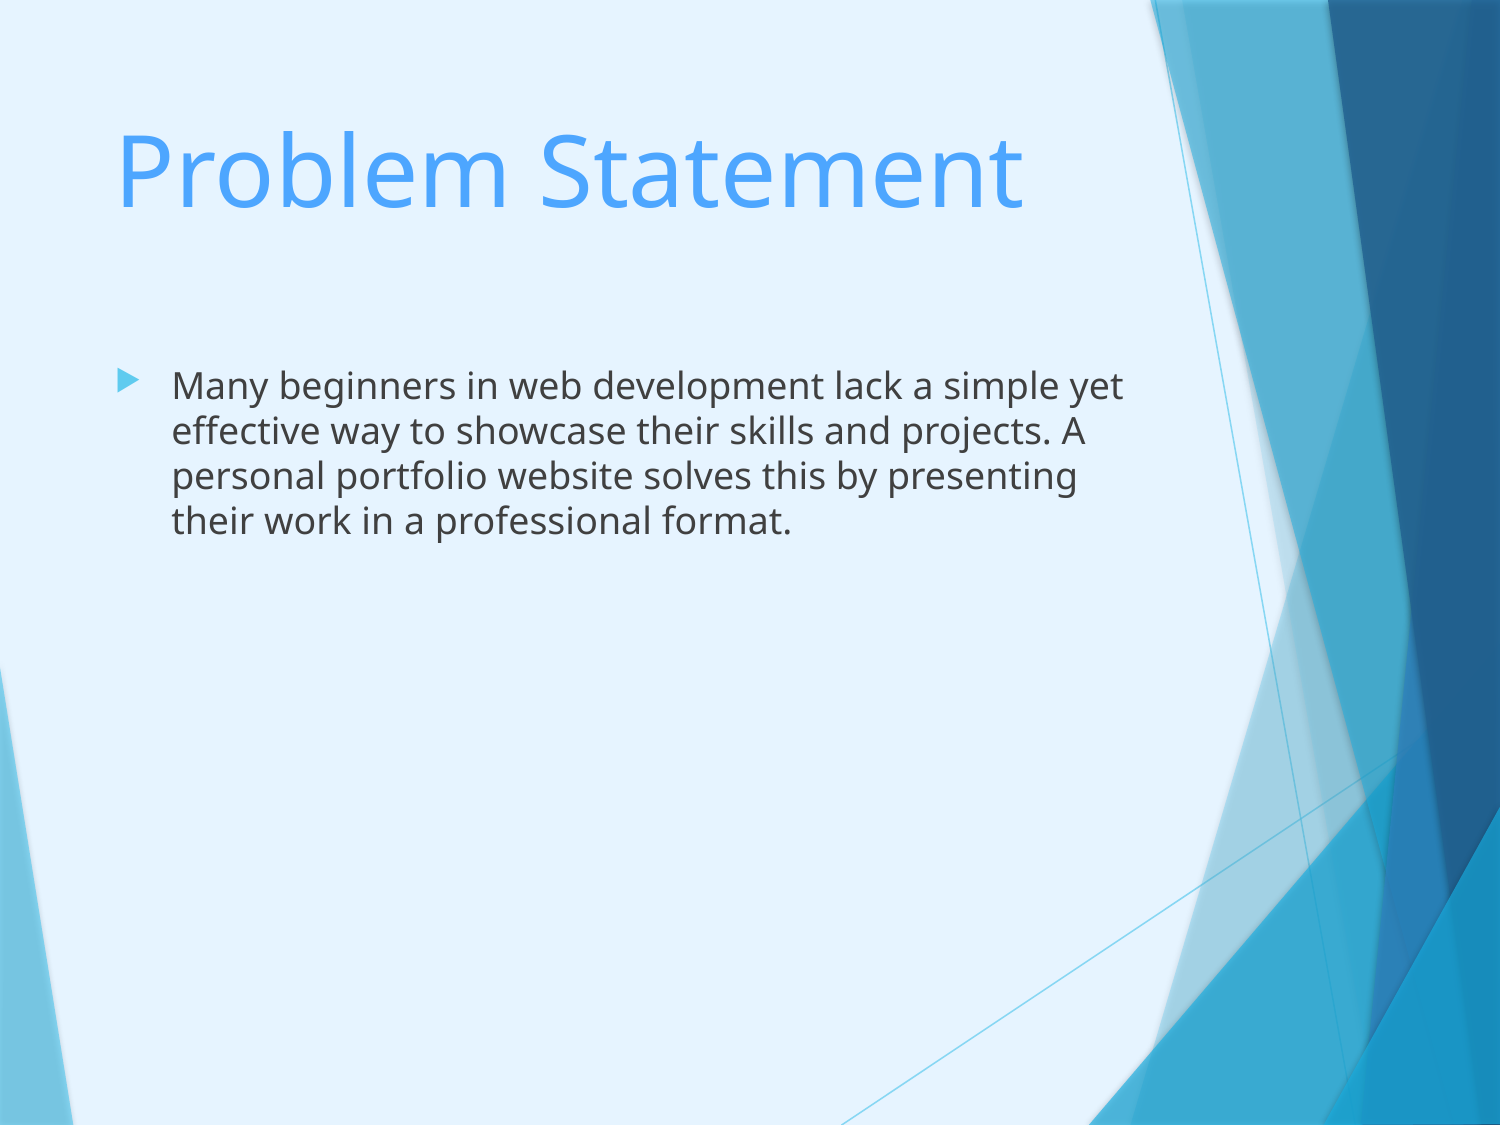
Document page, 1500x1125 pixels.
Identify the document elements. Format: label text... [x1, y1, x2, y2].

list Many beginners in web development lack a simple yet effective way to showcase their skills and projects. A personal portfolio website solves this by presenting their work in a professional format. [99, 354, 1142, 992]
title Problem Statement [99, 99, 1142, 317]
